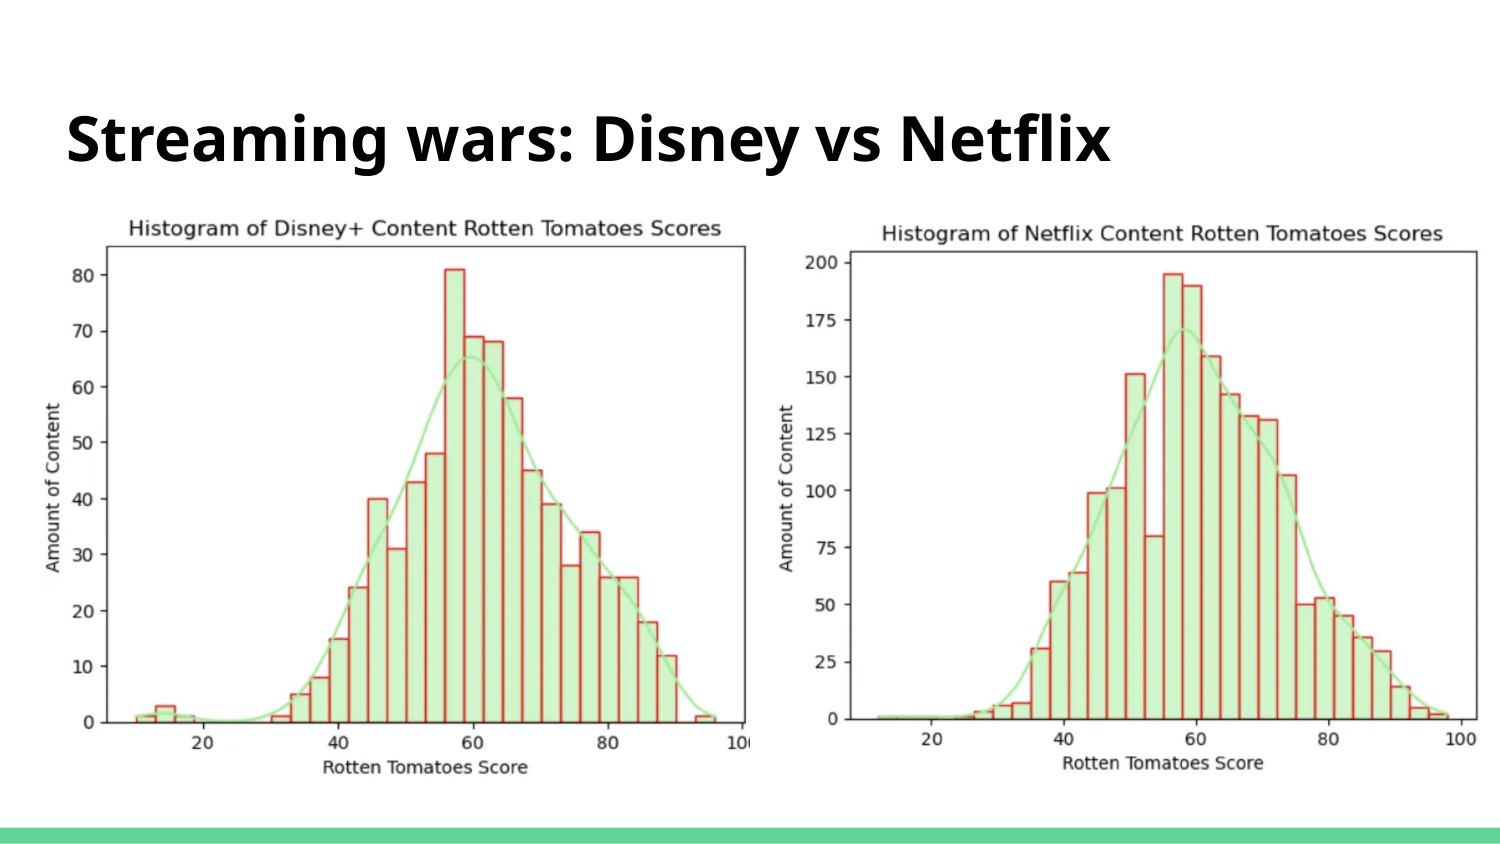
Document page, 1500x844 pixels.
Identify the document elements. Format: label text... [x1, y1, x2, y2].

picture [10, 191, 1485, 785]
title Streaming wars: Disney vs Netflix [51, 72, 1449, 167]
